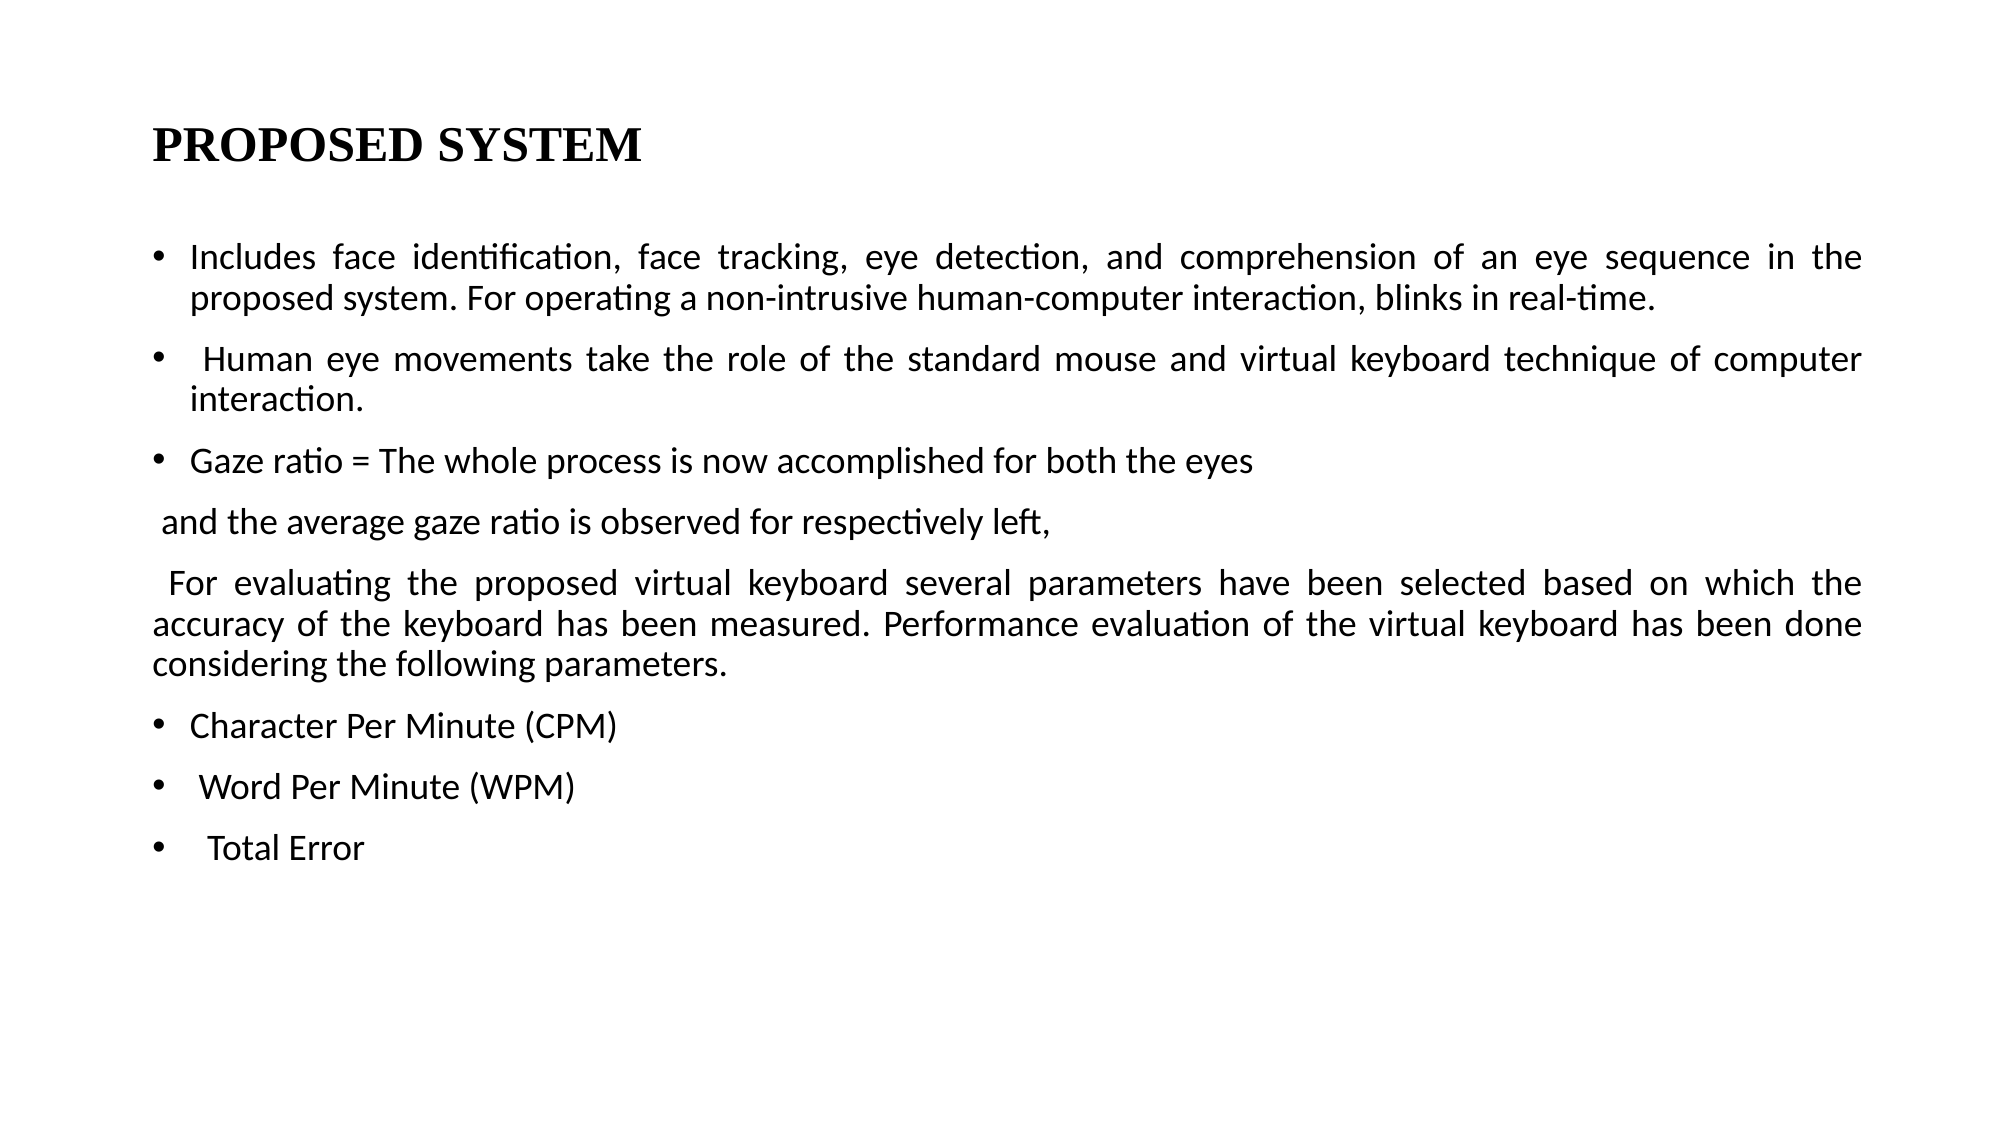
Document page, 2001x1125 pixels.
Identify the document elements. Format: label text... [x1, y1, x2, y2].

title PROPOSED SYSTEM [137, 89, 1863, 201]
list Includes face identification, face tracking, eye detection, and comprehension of an eye sequence in the proposed system. For operating a non-intrusive human-computer interaction, blinks in real-time. Human eye movements take the role of the standard mouse and virtual keyboard technique of computer interaction. Gaze ratio = The whole process is now accomplished for both the eyes and the average gaze ratio is observed for respectively left, For evaluating the proposed virtual keyboard several parameters have been selected based on which the accuracy of the keyboard has been measured. Performance evaluation of the virtual keyboard has been done considering the following parameters. Character Per Minute (CPM) Word Per Minute (WPM) Total Error [137, 229, 1880, 975]
